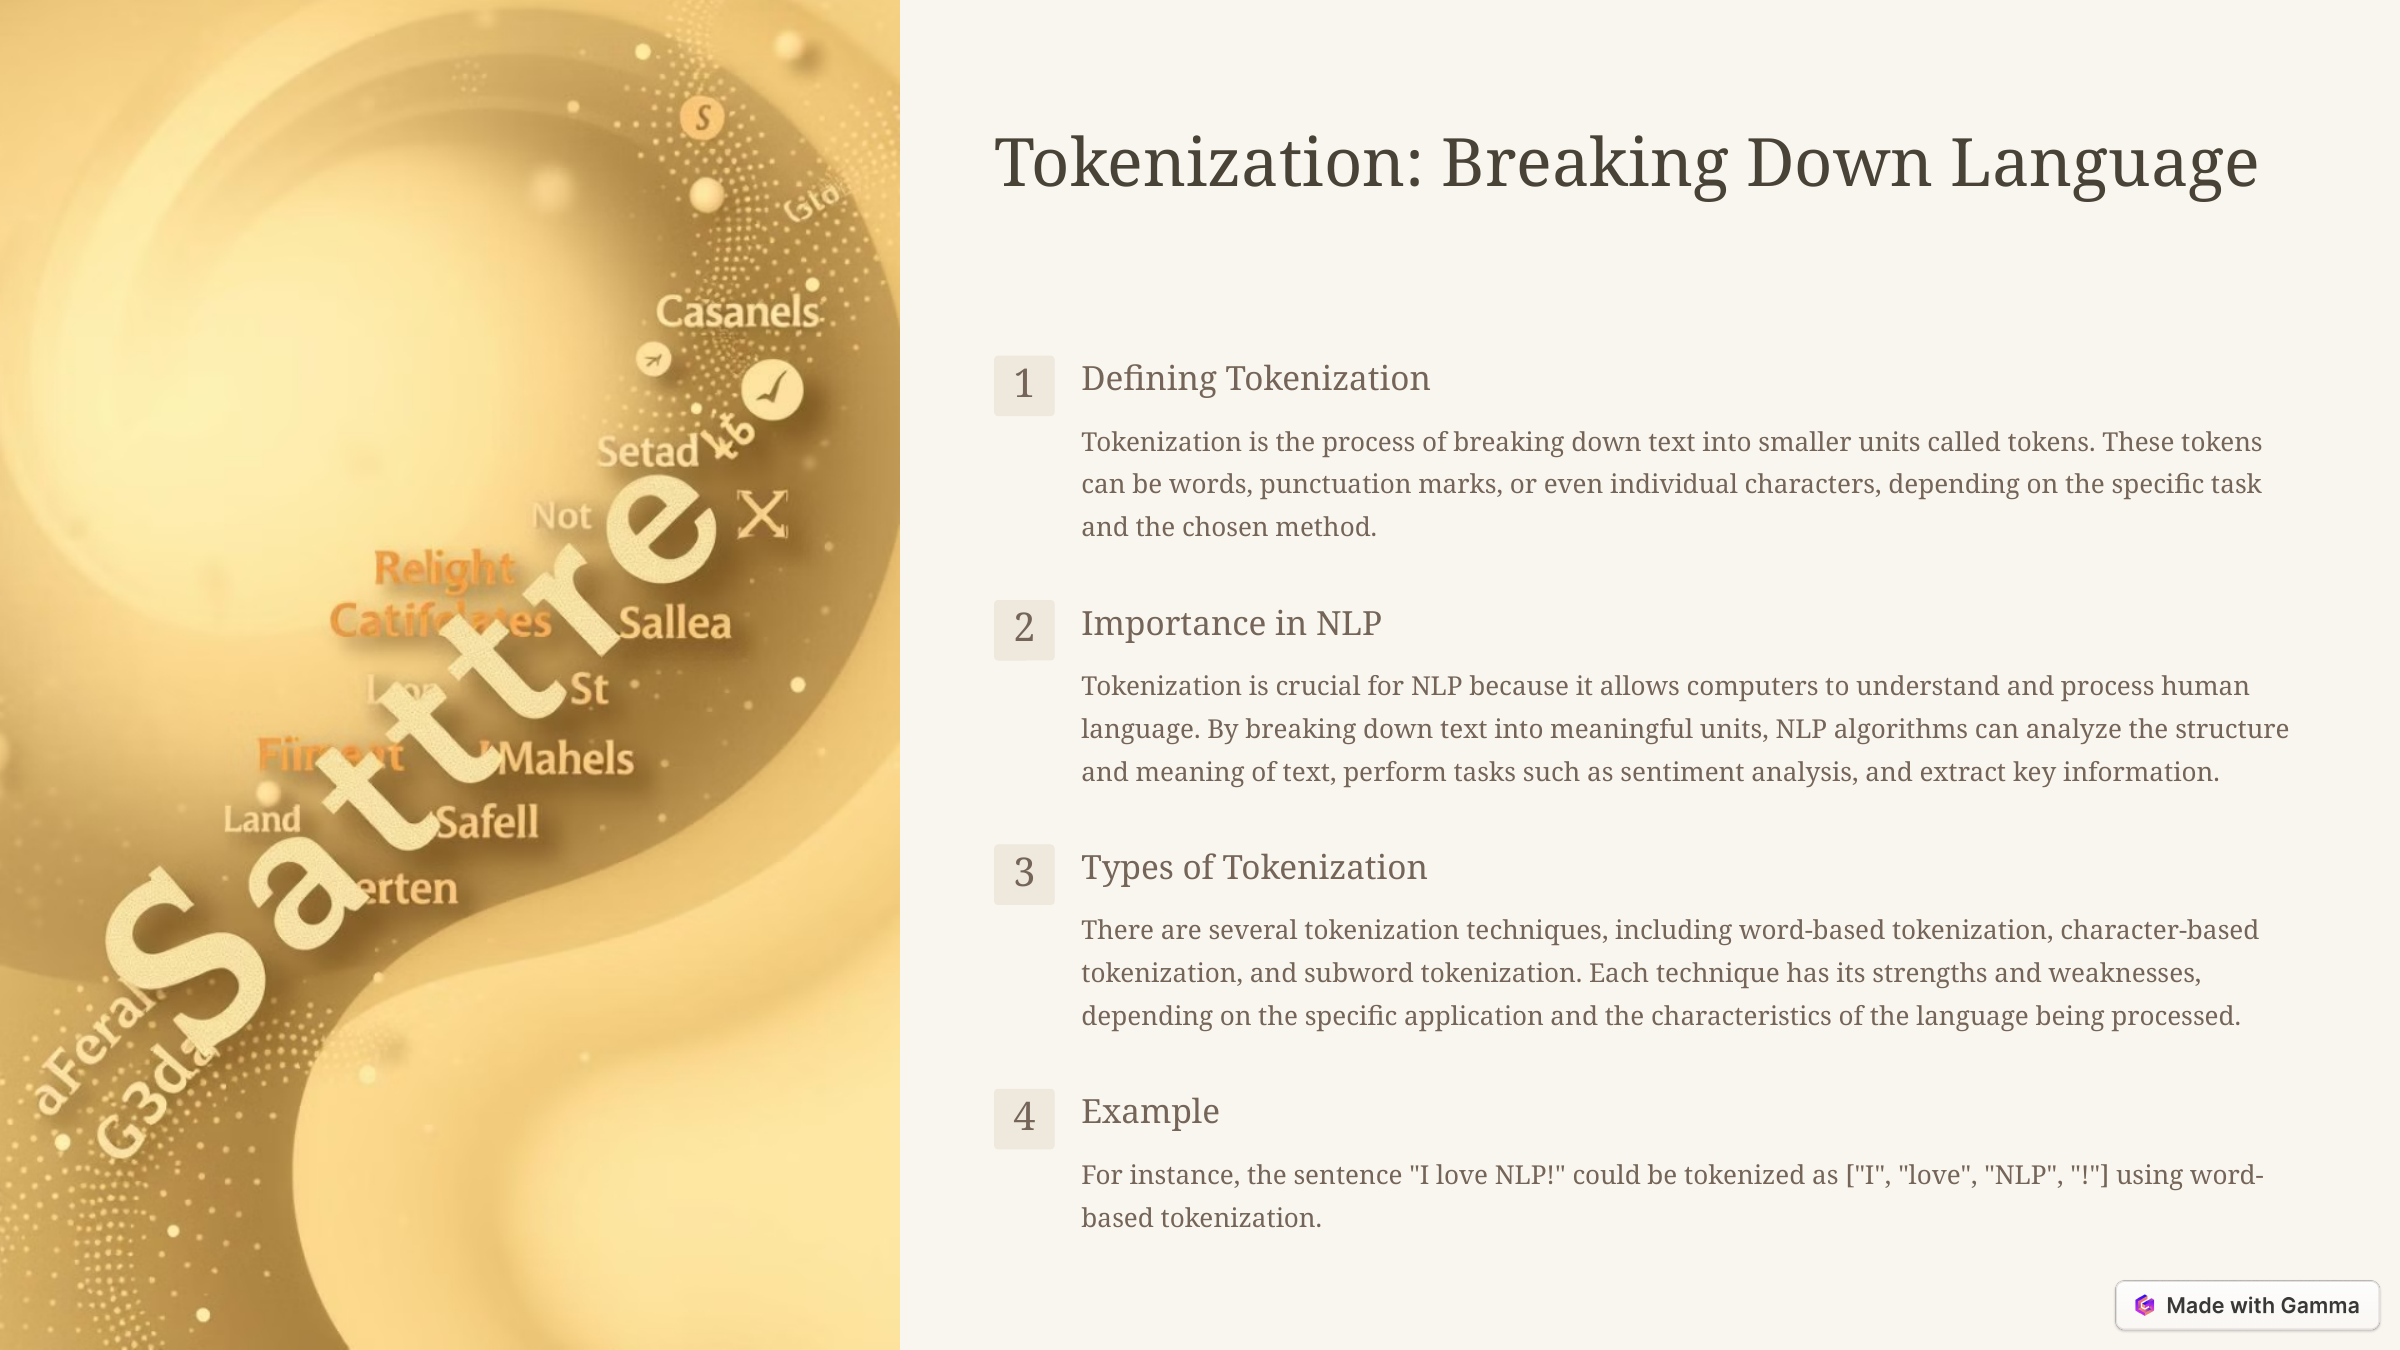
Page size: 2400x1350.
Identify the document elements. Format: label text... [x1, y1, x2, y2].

text_box 4 [1011, 1098, 1037, 1140]
text_box Importance in NLP [1081, 599, 1418, 642]
text_box Tokenization: Breaking Down Language [994, 116, 2306, 285]
text_box Tokenization is crucial for NLP because it allows computers to understand and process human language. By breaking down text into meaningful units, NLP algorithms can analyze the structure and meaning of text, perform tasks such as sentiment analysis, and extract key information. [1081, 658, 2306, 788]
text_box 2 [1012, 610, 1037, 651]
text_box [994, 844, 1055, 905]
text_box Types of Tokenization [1081, 844, 1445, 887]
picture [2106, 1271, 2389, 1339]
text_box [994, 600, 1055, 661]
picture [0, 0, 900, 1350]
text_box Defining Tokenization [1081, 355, 1451, 398]
text_box 3 [1012, 854, 1037, 895]
text_box [994, 355, 1055, 417]
text_box Tokenization is the process of breaking down text into smaller units called tokens. These tokens can be words, punctuation marks, or even individual characters, depending on the specific task and the chosen method. [1081, 413, 2306, 543]
text_box Example [1081, 1088, 1418, 1131]
text_box [994, 1088, 1055, 1150]
text_box 1 [1014, 365, 1034, 407]
text_box There are several tokenization techniques, including word-based tokenization, character-based tokenization, and subword tokenization. Each technique has its strengths and weaknesses, depending on the specific application and the characteristics of the language being processed. [1081, 902, 2306, 1032]
text_box For instance, the sentence "I love NLP!" could be tokenized as ["I", "love", "NLP", "!"] using word-based tokenization. [1081, 1146, 2306, 1233]
